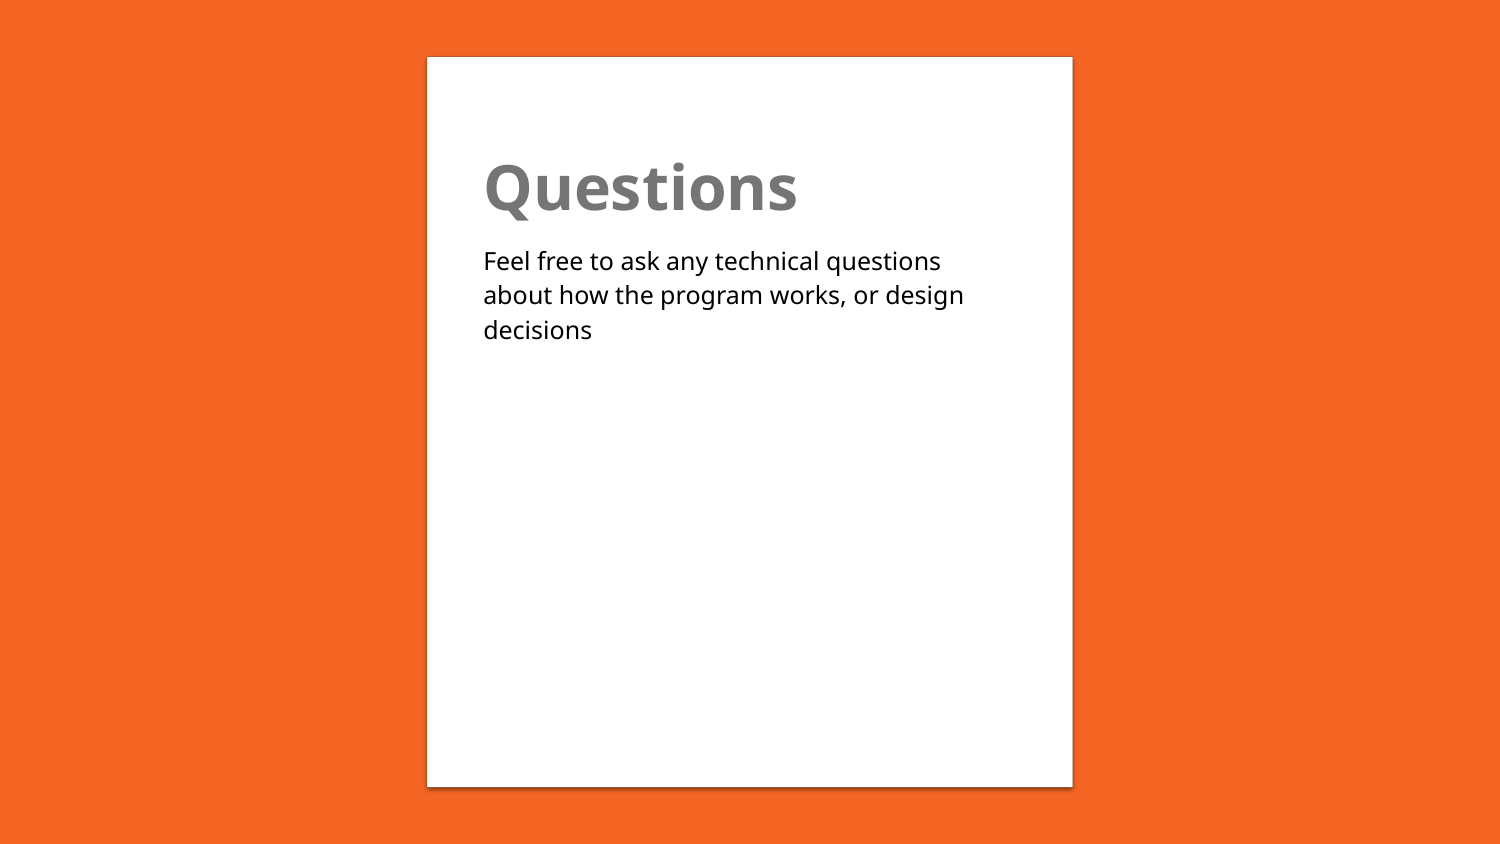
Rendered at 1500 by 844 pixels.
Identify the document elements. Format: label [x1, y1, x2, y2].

picture [400, 26, 1100, 818]
